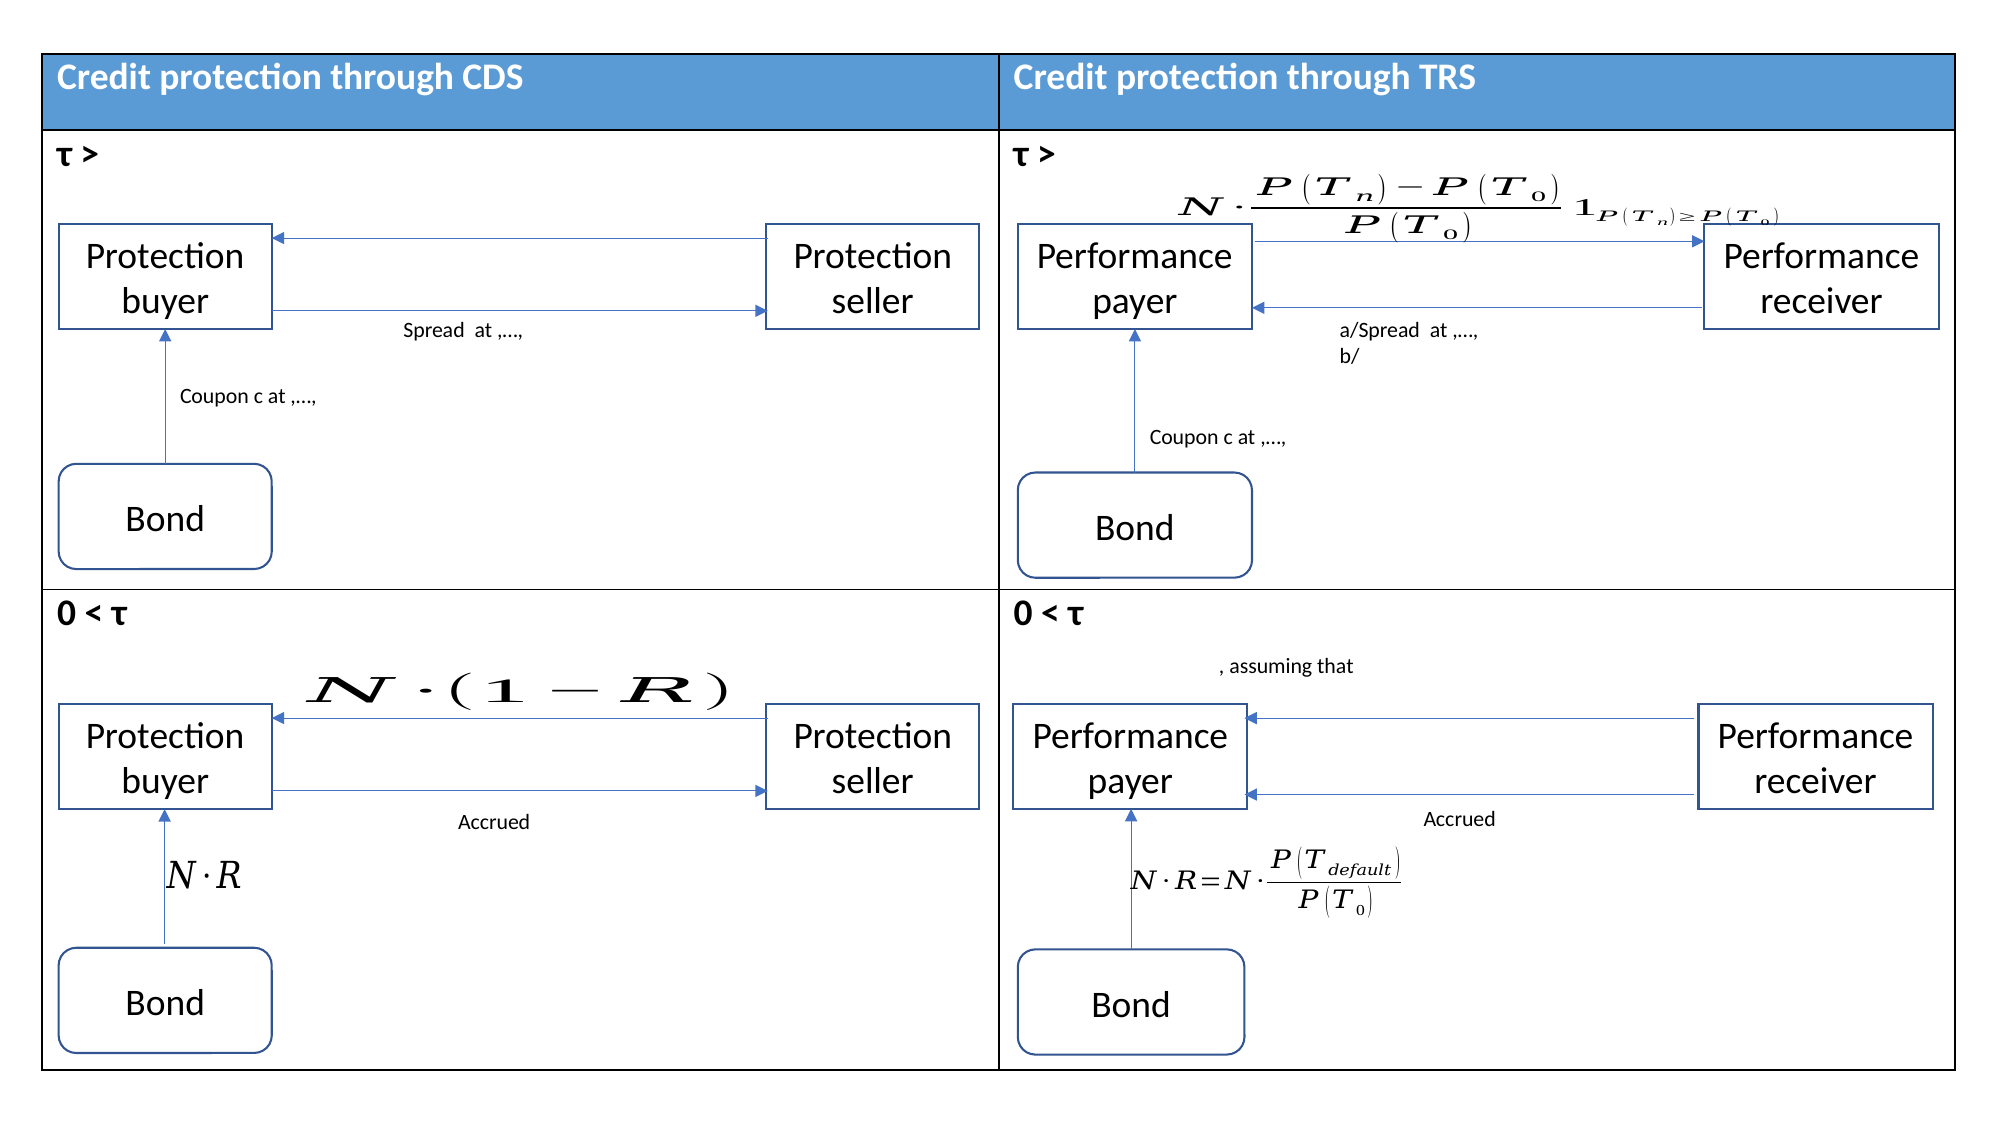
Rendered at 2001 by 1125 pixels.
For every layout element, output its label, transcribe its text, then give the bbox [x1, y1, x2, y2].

text_box Performance receiver [1697, 703, 1934, 810]
text_box Performance payer [1017, 223, 1253, 330]
text_box Performance payer [1012, 703, 1248, 810]
text_box Bond [57, 946, 273, 1055]
text_box Protection seller [765, 223, 980, 330]
text_box Bond [1016, 948, 1246, 1056]
text_box Protection buyer [58, 703, 273, 810]
text_box Bond [57, 462, 273, 571]
text_box Bond [1016, 471, 1254, 579]
text_box Performance receiver [1703, 223, 1940, 330]
text_box Protection buyer [58, 223, 273, 330]
text_box Protection seller [765, 703, 980, 810]
